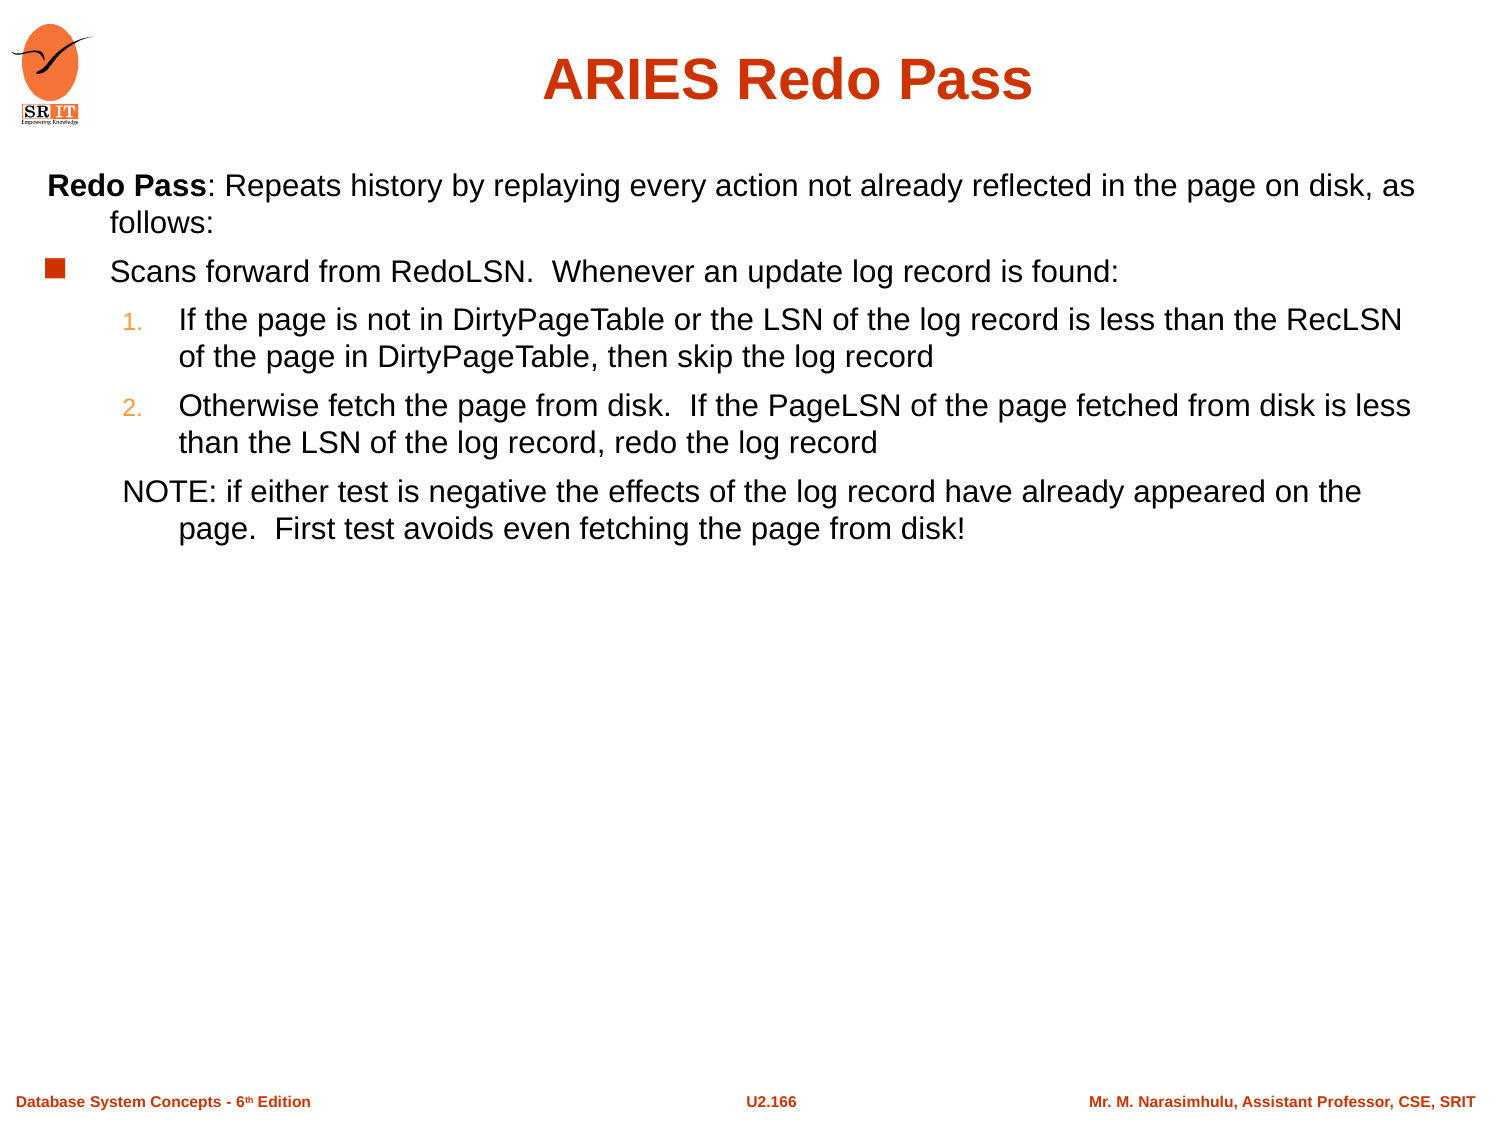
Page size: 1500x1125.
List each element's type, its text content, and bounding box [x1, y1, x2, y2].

picture [11, 19, 93, 128]
title ARIES Redo Pass [125, 18, 1452, 120]
list Redo Pass: Repeats history by replaying every action not already reflected in the page on disk, as follows: Scans forward from RedoLSN. Whenever an update log record is found: If the page is not in DirtyPageTable or the LSN of the log record is less than the RecLSN of the page in DirtyPageTable, then skip the log record Otherwise fetch the page from disk. If the PageLSN of the page fetched from disk is less than the LSN of the log record, redo the log record NOTE: if either test is negative the effects of the log record have already appeared on the page. First test avoids even fetching the page from disk! [32, 157, 1451, 1067]
